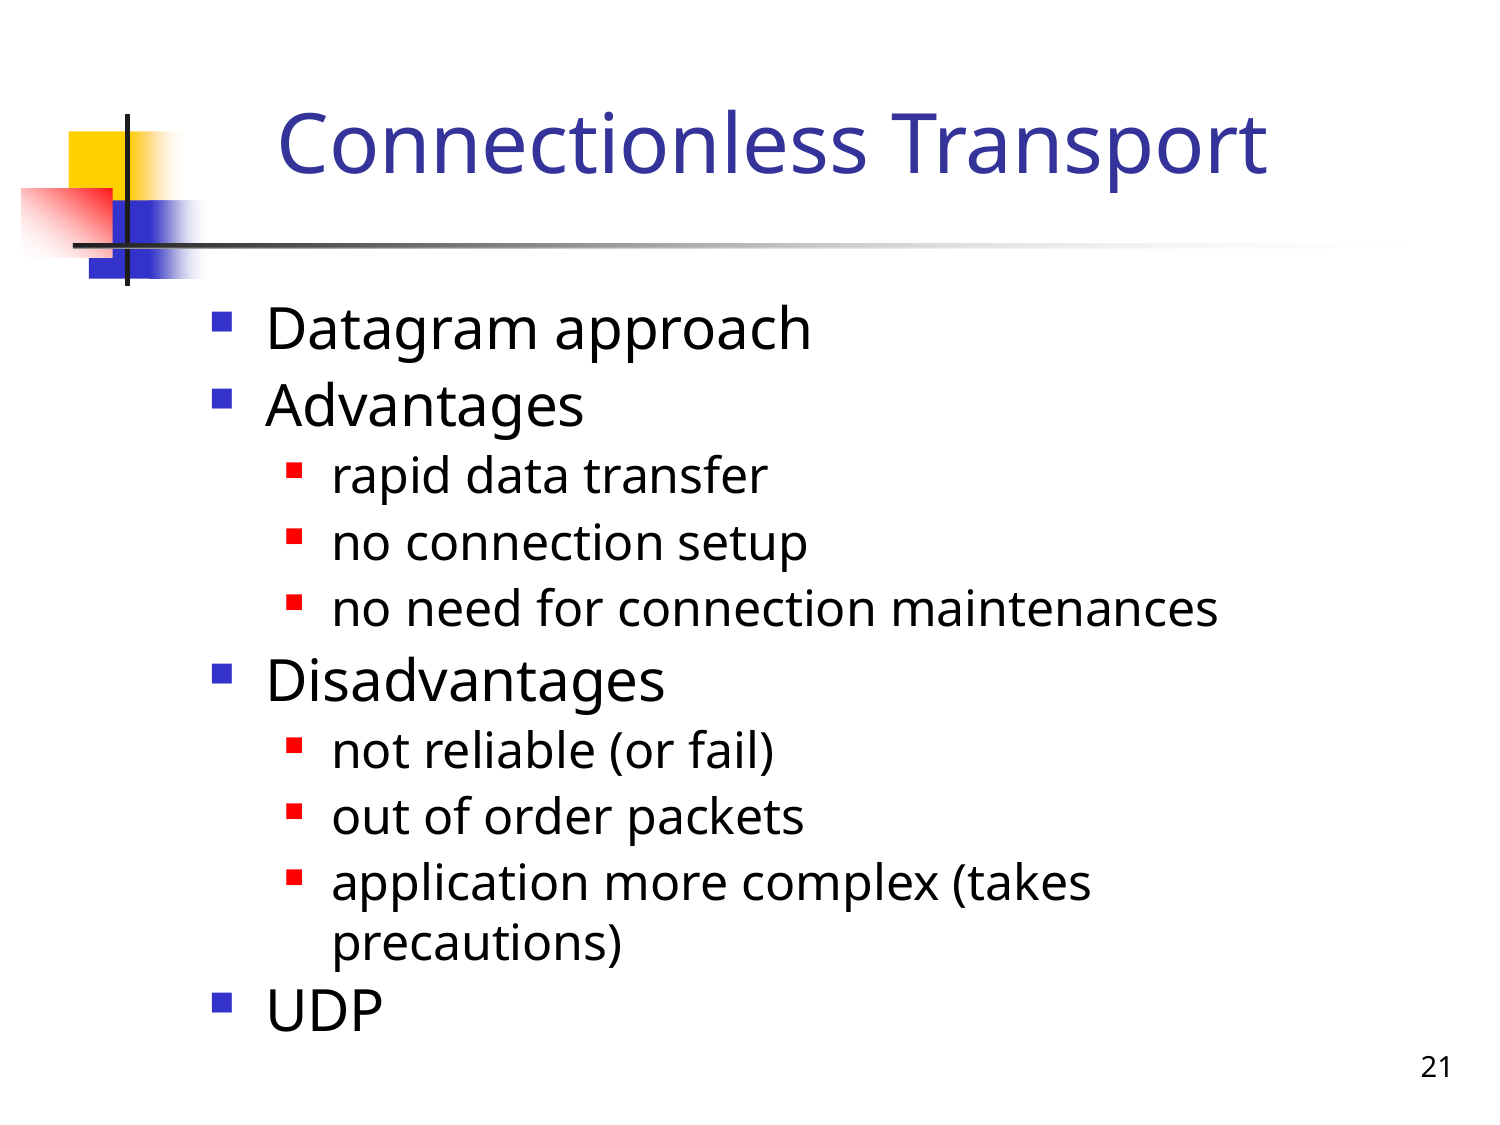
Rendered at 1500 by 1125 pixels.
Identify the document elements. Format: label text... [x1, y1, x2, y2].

slide_number 21 [1402, 1056, 1457, 1091]
picture [20, 131, 1423, 279]
text_box Datagram approach Advantages rapid data transfer no connection setup no need for connection maintenances Disadvantages not reliable (or fail) out of order packets application more complex (takes precautions) UDP [207, 291, 1338, 1043]
title Connectionless Transport [157, 90, 1343, 191]
